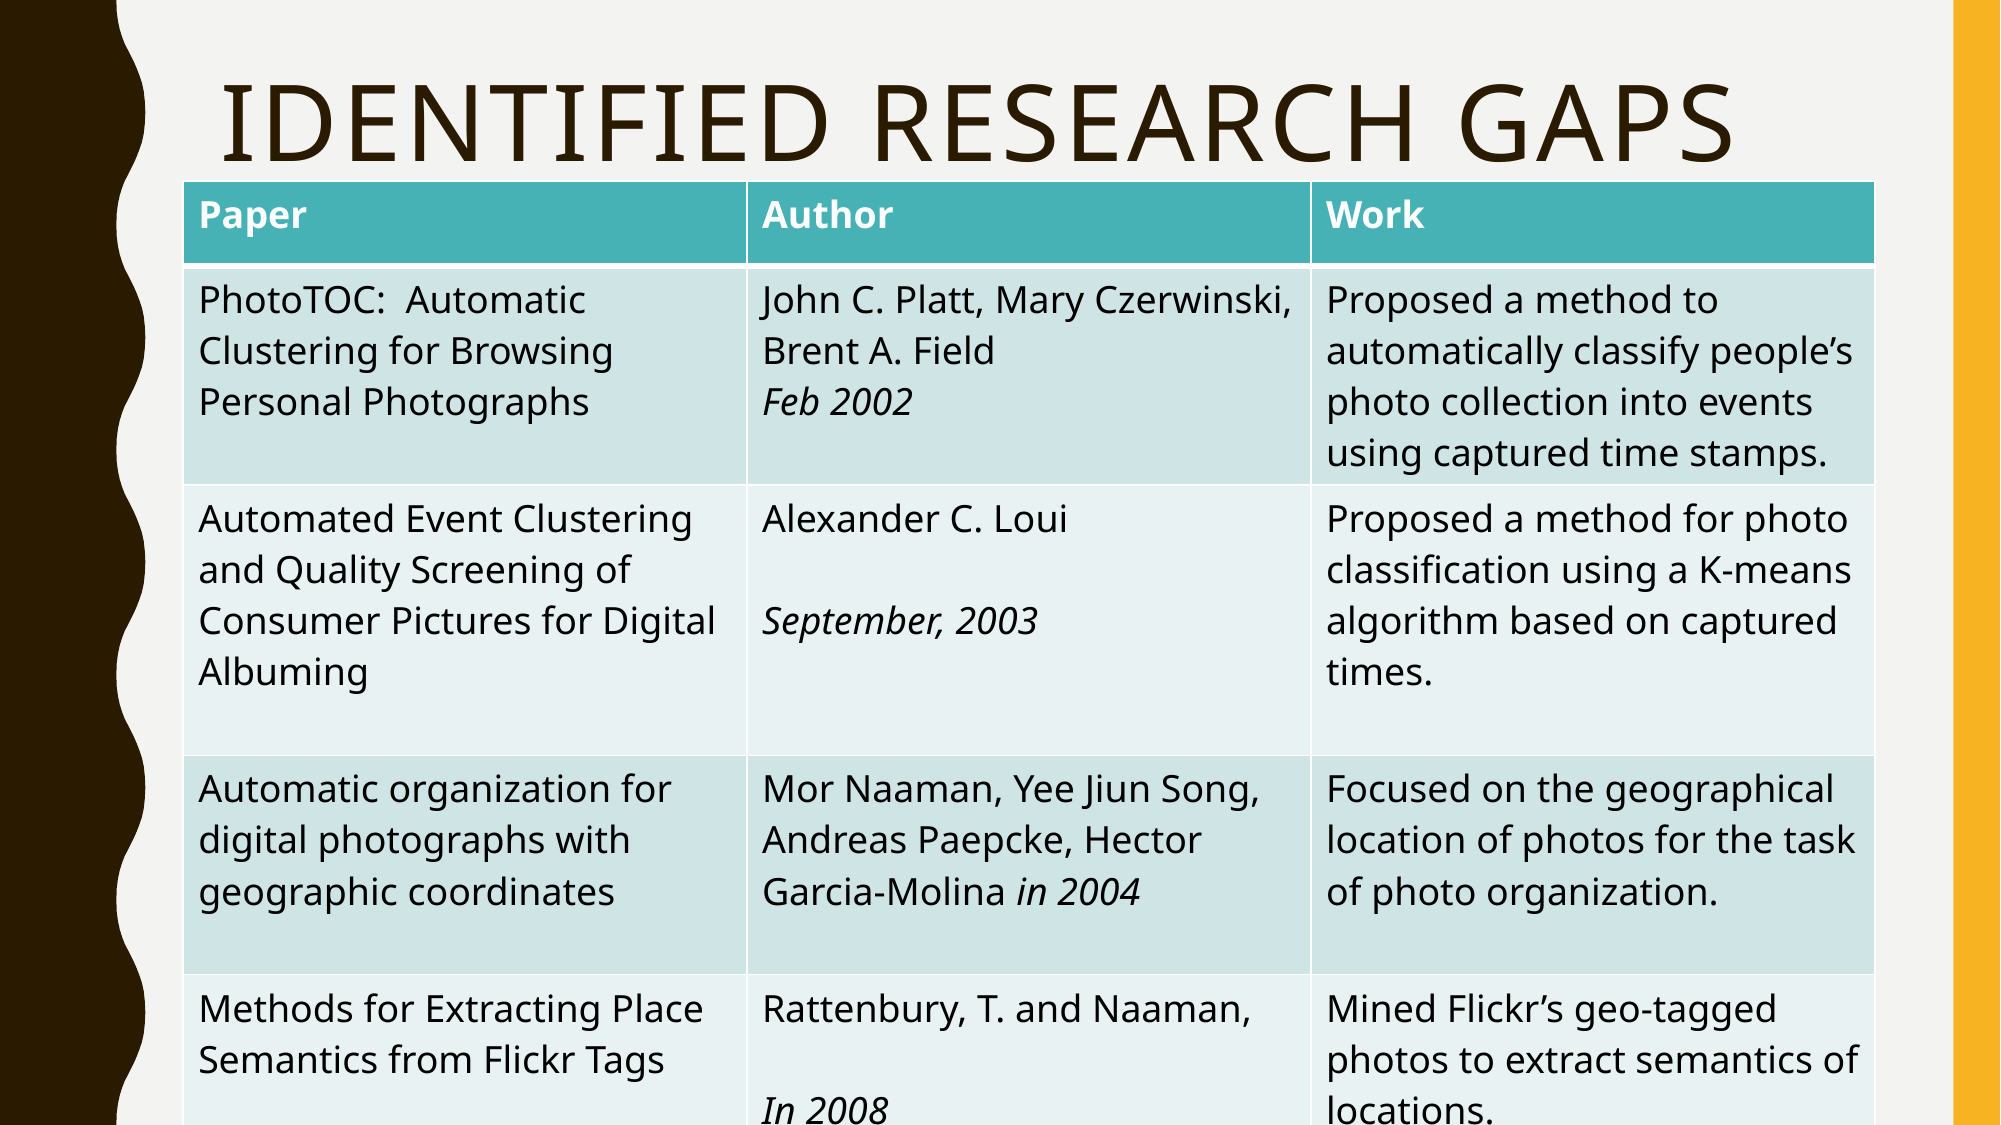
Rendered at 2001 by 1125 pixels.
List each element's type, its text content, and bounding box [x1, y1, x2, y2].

table_cell Alexander C. Loui September, 2003 [748, 486, 1310, 755]
table_cell Mor Naaman, Yee Jiun Song, Andreas Paepcke, Hector Garcia-Molina in 2004 [748, 756, 1310, 974]
table_cell Rattenbury, T. and Naaman, In 2008 [748, 975, 1310, 1125]
table_cell Proposed a method for photo classification using a K-means algorithm based on captured times. [1312, 486, 1874, 755]
table_cell Automatic organization for digital photographs with geographic coordinates [184, 756, 746, 974]
table_cell Mined Flickr’s geo-tagged photos to extract semantics of locations. [1312, 975, 1874, 1125]
table_header Work [1312, 182, 1874, 263]
table_cell Proposed a method to automatically classify people’s photo collection into events using captured time stamps. [1312, 269, 1874, 484]
table_header Author [748, 182, 1310, 263]
table_cell John C. Platt, Mary Czerwinski, Brent A. Field Feb 2002 [748, 269, 1310, 484]
title identified research gaps [205, 62, 1875, 180]
table_header Paper [184, 182, 746, 263]
table_cell Methods for Extracting Place Semantics from Flickr Tags [184, 975, 746, 1125]
table_cell PhotoTOC: Automatic Clustering for Browsing Personal Photographs [184, 269, 746, 484]
table_cell Automated Event Clustering and Quality Screening of Consumer Pictures for Digital Albuming [184, 486, 746, 755]
table_cell Focused on the geographical location of photos for the task of photo organization. [1312, 756, 1874, 974]
